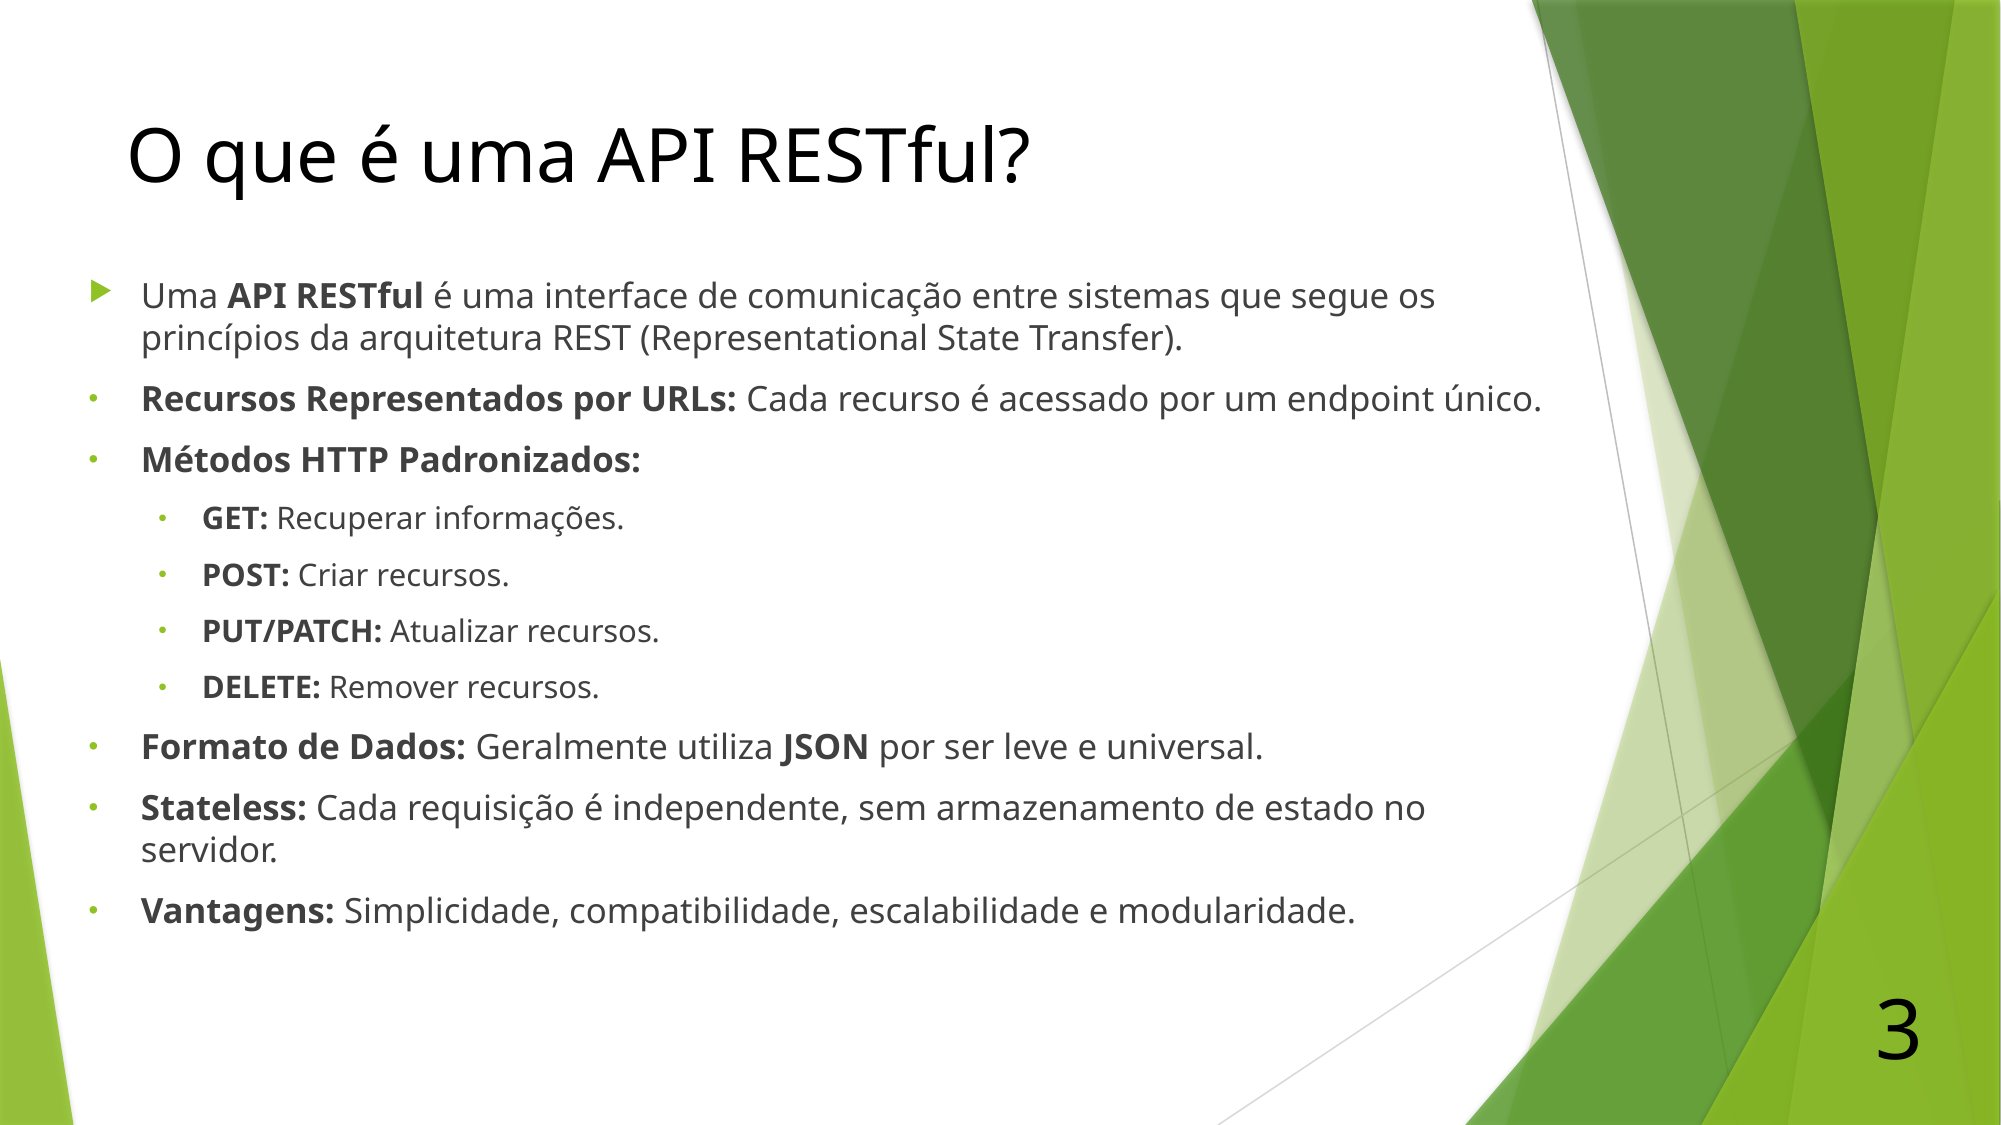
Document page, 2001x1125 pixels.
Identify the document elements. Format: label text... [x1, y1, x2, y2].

title O que é uma API RESTful? [111, 99, 1522, 266]
list Uma API RESTful é uma interface de comunicação entre sistemas que segue os princípios da arquitetura REST (Representational State Transfer). Recursos Representados por URLs: Cada recurso é acessado por um endpoint único. Métodos HTTP Padronizados: GET: Recuperar informações. POST: Criar recursos. PUT/PATCH: Atualizar recursos. DELETE: Remover recursos. Formato de Dados: Geralmente utiliza JSON por ser leve e universal. Stateless: Cada requisição é independente, sem armazenamento de estado no servidor. Vantagens: Simplicidade, compatibilidade, escalabilidade e modularidade. [73, 266, 1565, 981]
slide_number 3 [1860, 988, 1907, 1079]
